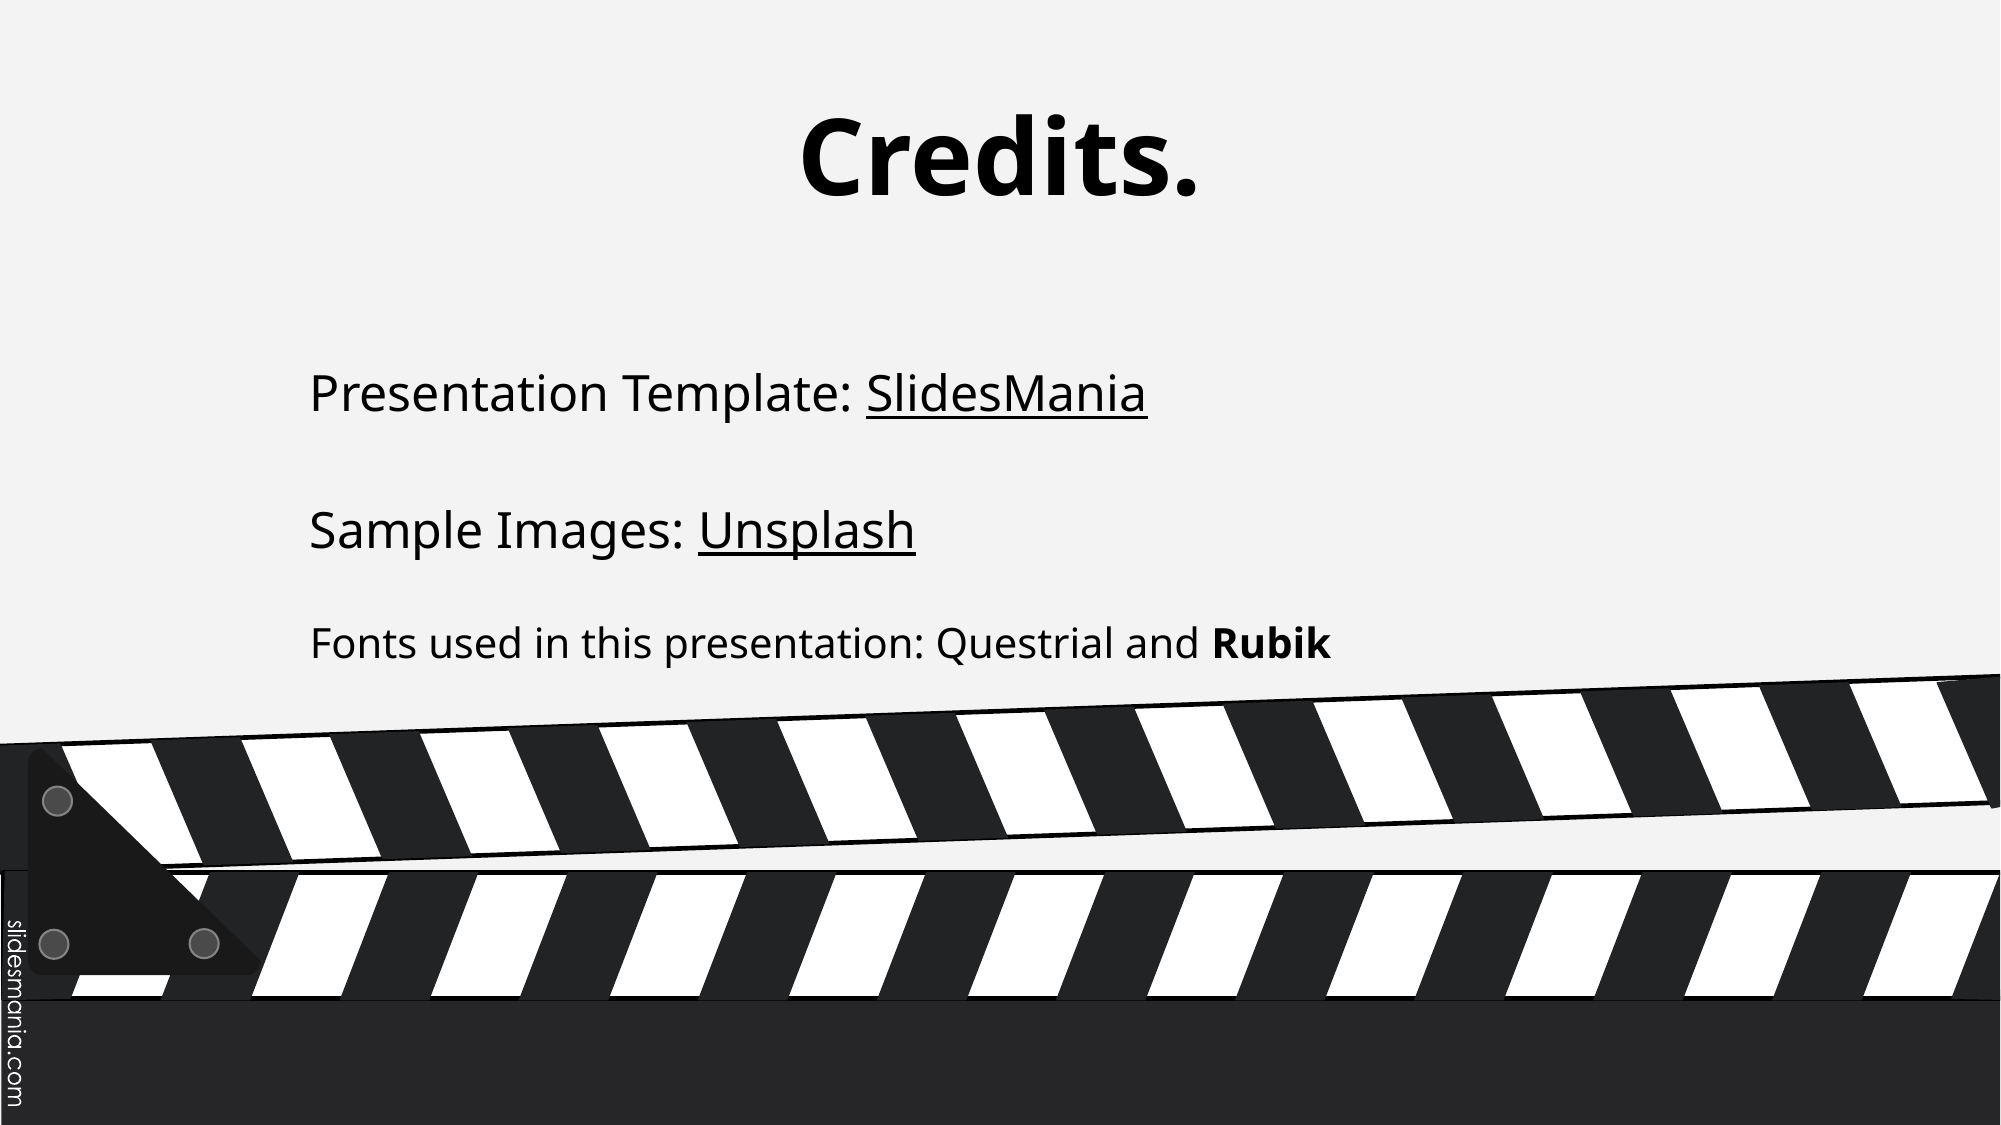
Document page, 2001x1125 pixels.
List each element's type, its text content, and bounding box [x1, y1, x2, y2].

title Credits. [289, 69, 1711, 216]
list Presentation Template: SlidesMania Sample Images: Unsplash Fonts used in this presentation: Questrial and Rubik [289, 273, 1711, 626]
